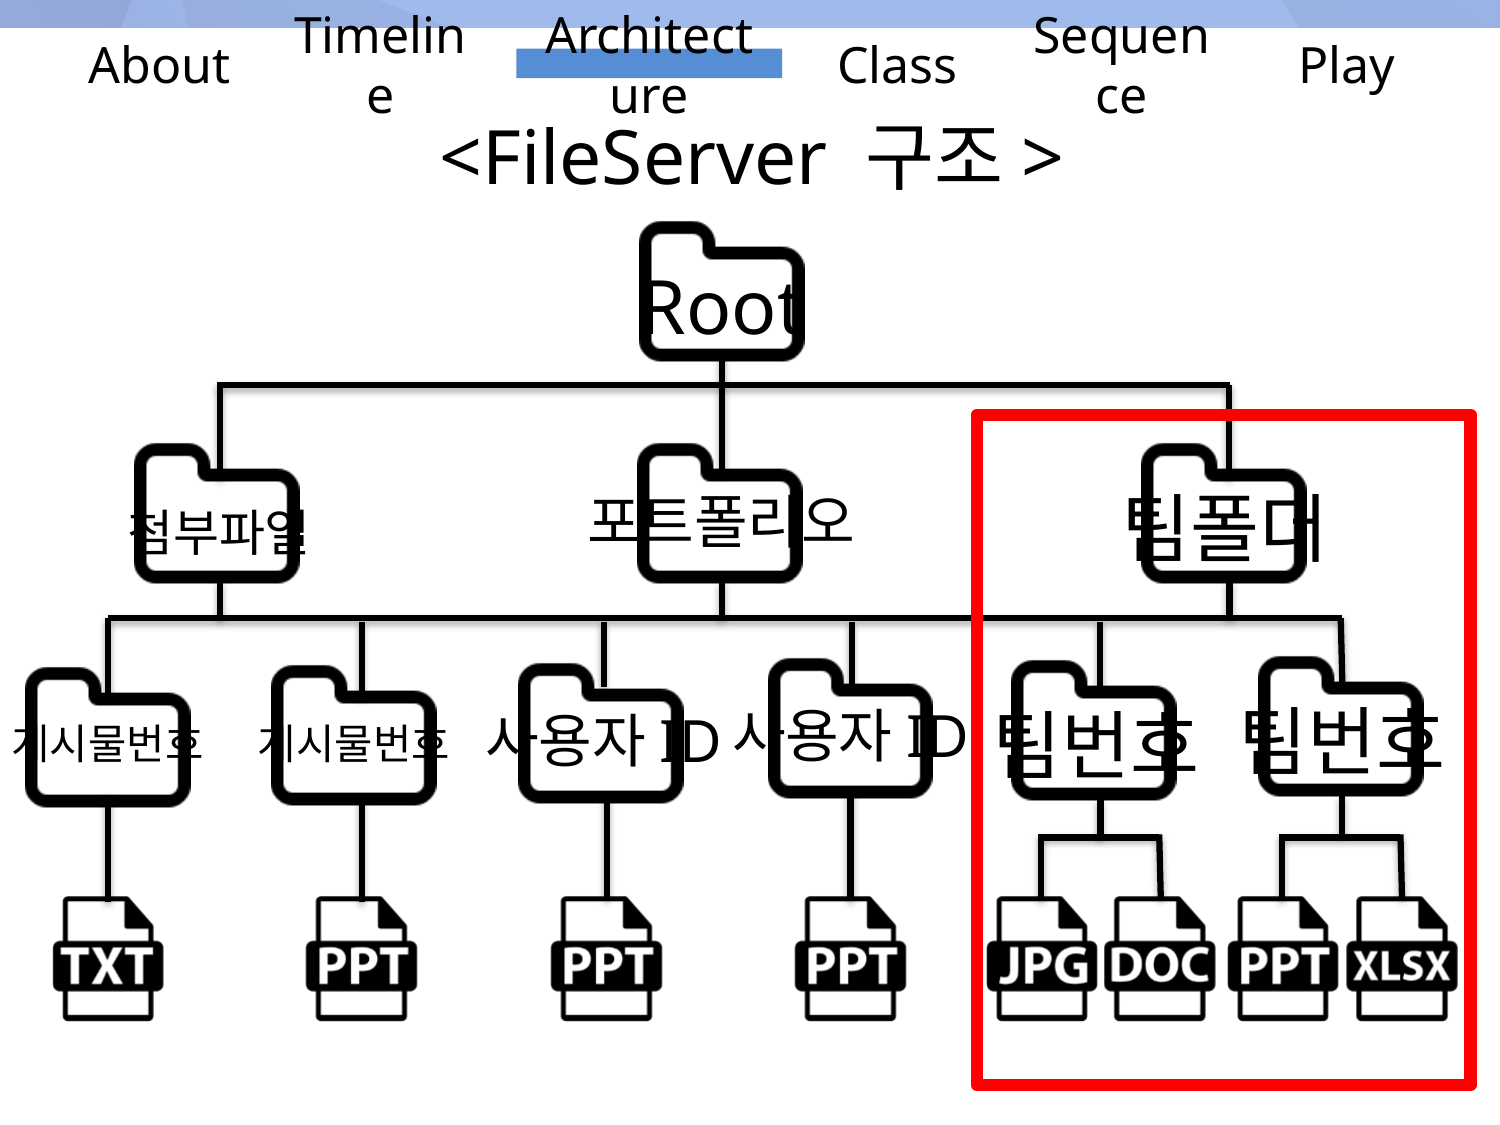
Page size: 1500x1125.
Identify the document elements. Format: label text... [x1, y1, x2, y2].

text_box [975, 1043, 1473, 1087]
picture [0, 0, 1500, 28]
text_box Architecture [516, 37, 783, 131]
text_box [24, 195, 1479, 1036]
text_box Timeline [274, 37, 487, 131]
text_box <FileServer 구조> [391, 101, 1112, 194]
text_box Play [1240, 37, 1453, 101]
text_box Sequence [1015, 37, 1229, 131]
text_box About [53, 37, 266, 101]
text_box Class [791, 37, 1004, 101]
